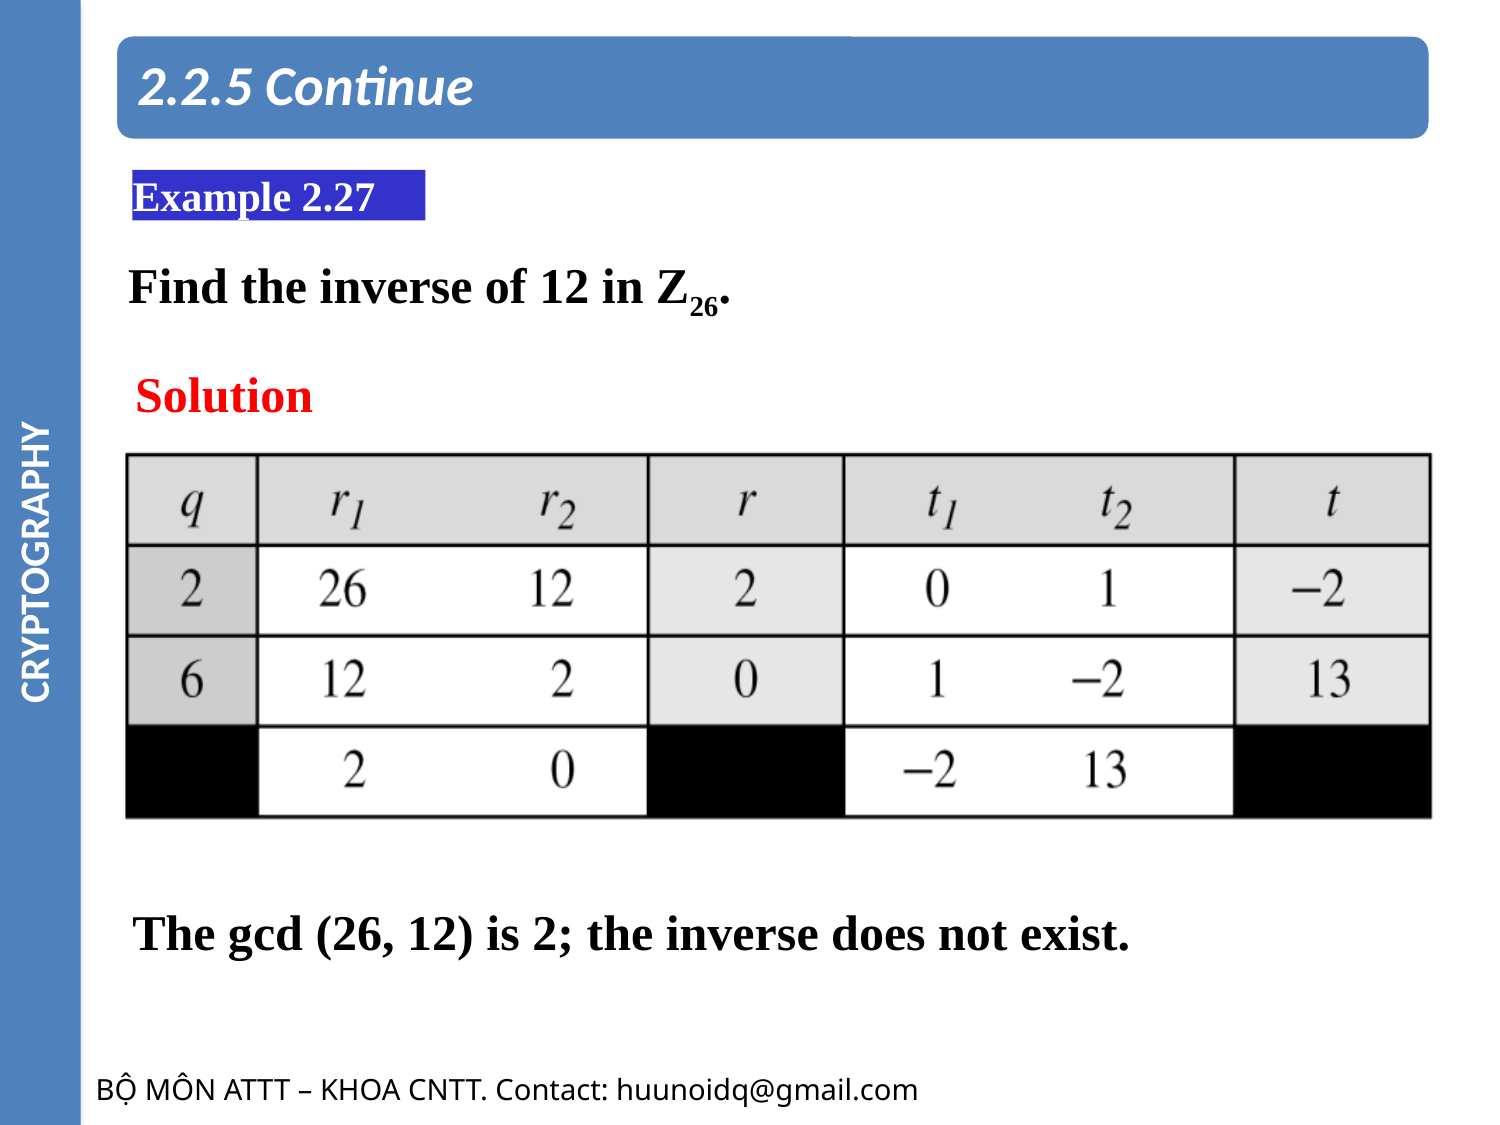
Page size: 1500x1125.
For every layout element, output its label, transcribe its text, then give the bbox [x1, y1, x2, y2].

text_box Example 2.27 [132, 169, 426, 221]
text_box BỘ MÔN ATTT – KHOA CNTT. Contact: huunoidq@gmail.com [80, 1064, 1500, 1115]
text_box CRYPTOGRAPHY [0, 0, 84, 1125]
text_box The gcd (26, 12) is 2; the inverse does not exist. [132, 900, 1426, 990]
text_box Find the inverse of 12 in Z26. [128, 234, 1402, 328]
picture [120, 444, 1437, 826]
text_box Solution [120, 327, 1375, 430]
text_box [114, 34, 1431, 141]
